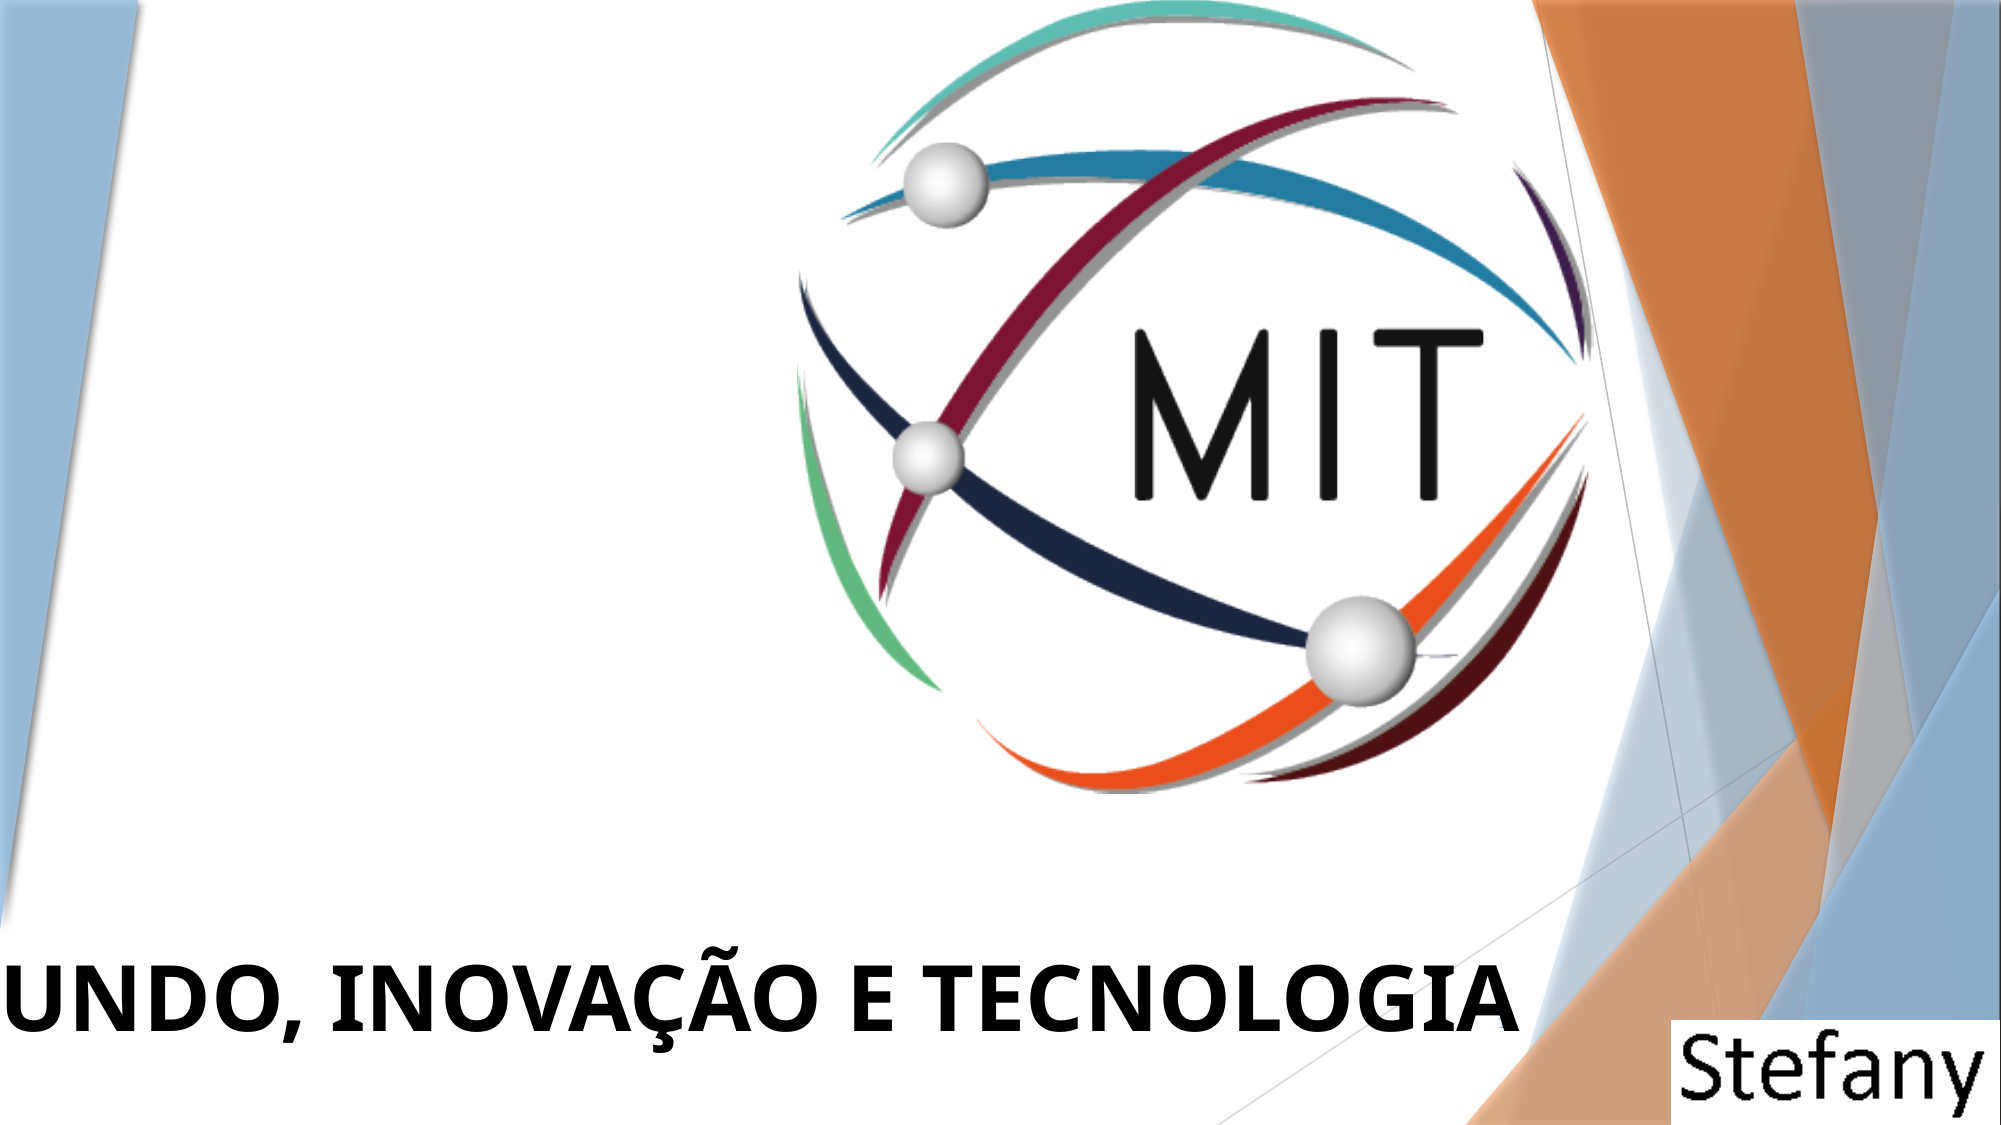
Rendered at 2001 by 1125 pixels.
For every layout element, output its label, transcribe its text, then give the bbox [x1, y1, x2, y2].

text_box MUNDO, INOVAÇÃO E TECNOLOGIA [0, 932, 1537, 1058]
slide_number 1 [1409, 991, 1522, 1051]
picture [796, 0, 1594, 795]
picture [1671, 1020, 2000, 1125]
